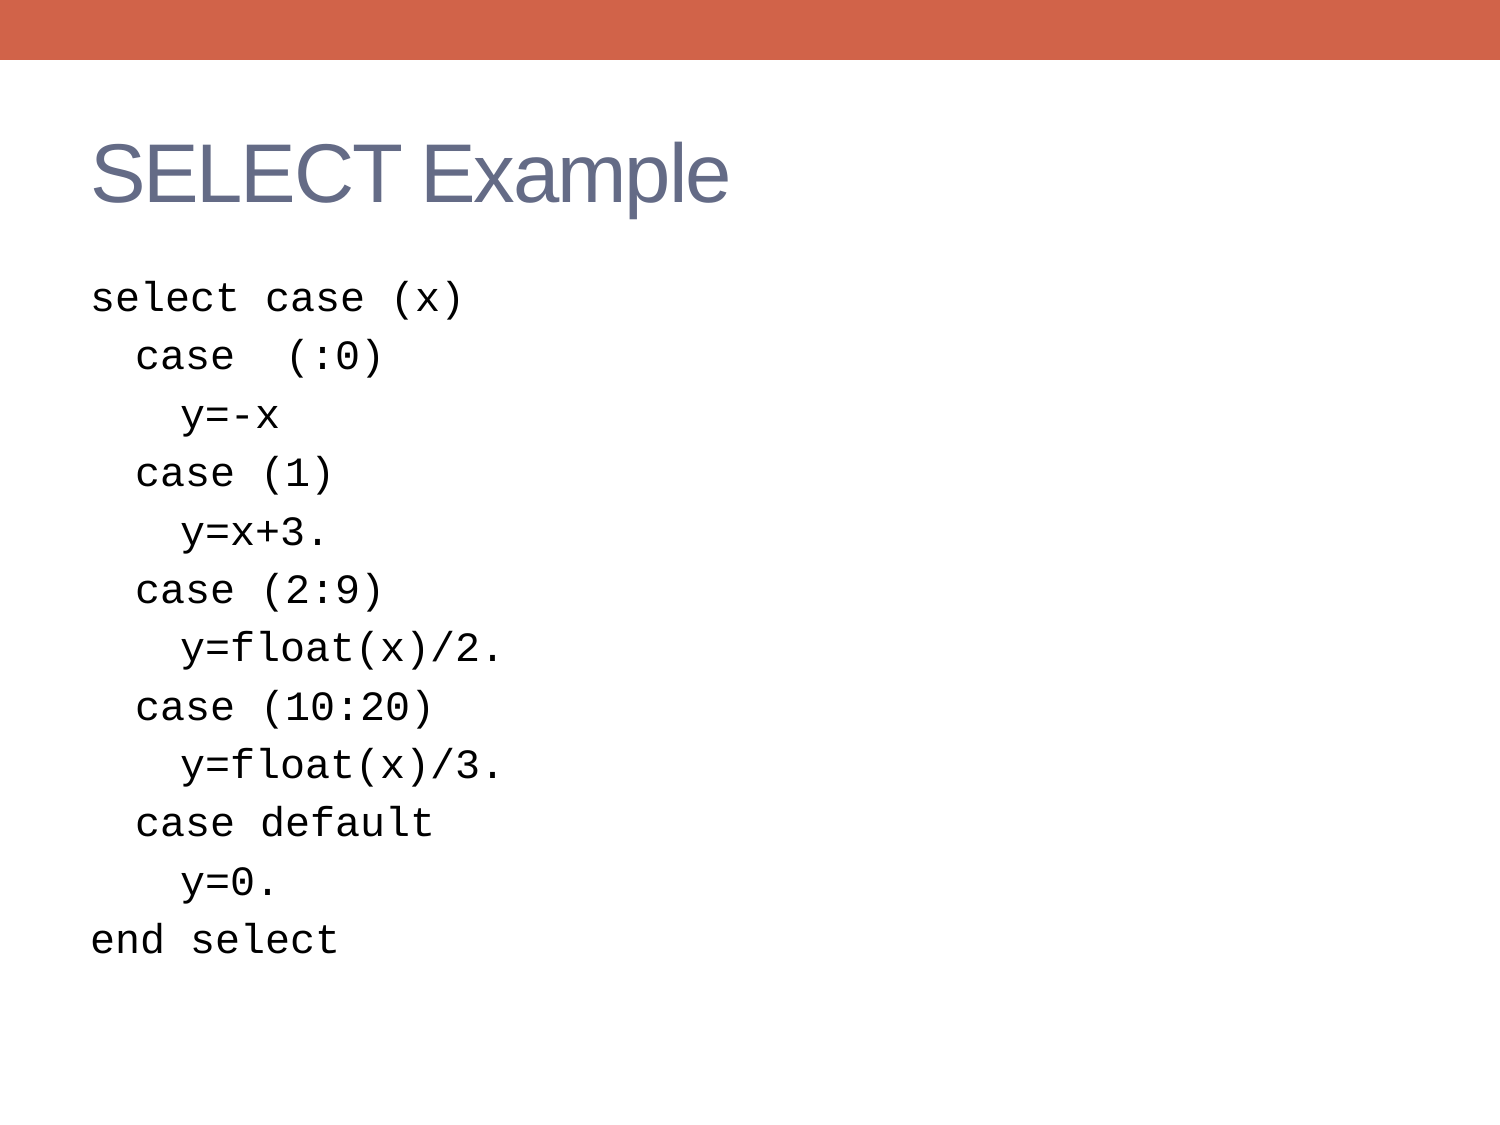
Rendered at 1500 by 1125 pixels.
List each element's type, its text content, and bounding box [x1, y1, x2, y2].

title SELECT Example [75, 87, 1425, 250]
list select case (x) case (:0) y=-x case (1) y=x+3. case (2:9) y=float(x)/2. case (10:20) y=float(x)/3. case default y=0. end select [75, 262, 1425, 1063]
